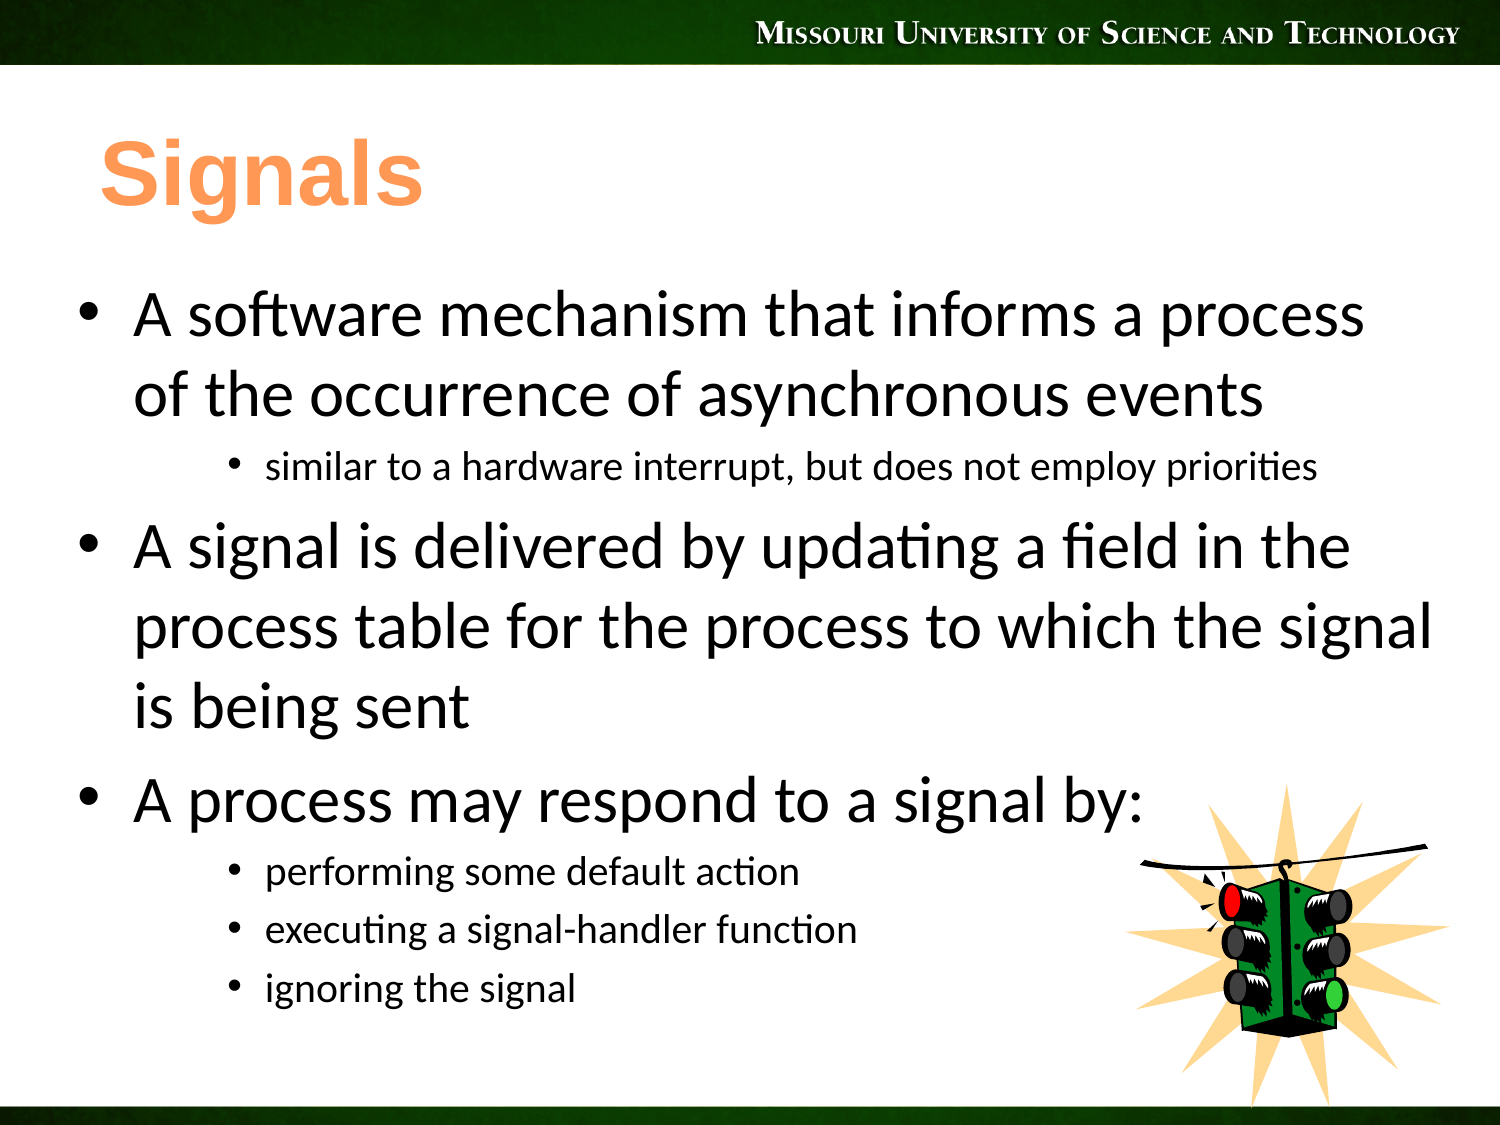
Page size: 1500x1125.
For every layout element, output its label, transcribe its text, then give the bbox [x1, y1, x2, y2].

picture [0, 0, 1500, 1125]
title Signals [62, 74, 463, 262]
list A software mechanism that informs a process of the occurrence of asynchronous events similar to a hardware interrupt, but does not employ priorities A signal is delivered by updating a field in the process table for the process to which the signal is being sent A process may respond to a signal by: performing some default action executing a signal-handler function ignoring the signal [62, 262, 1450, 1125]
